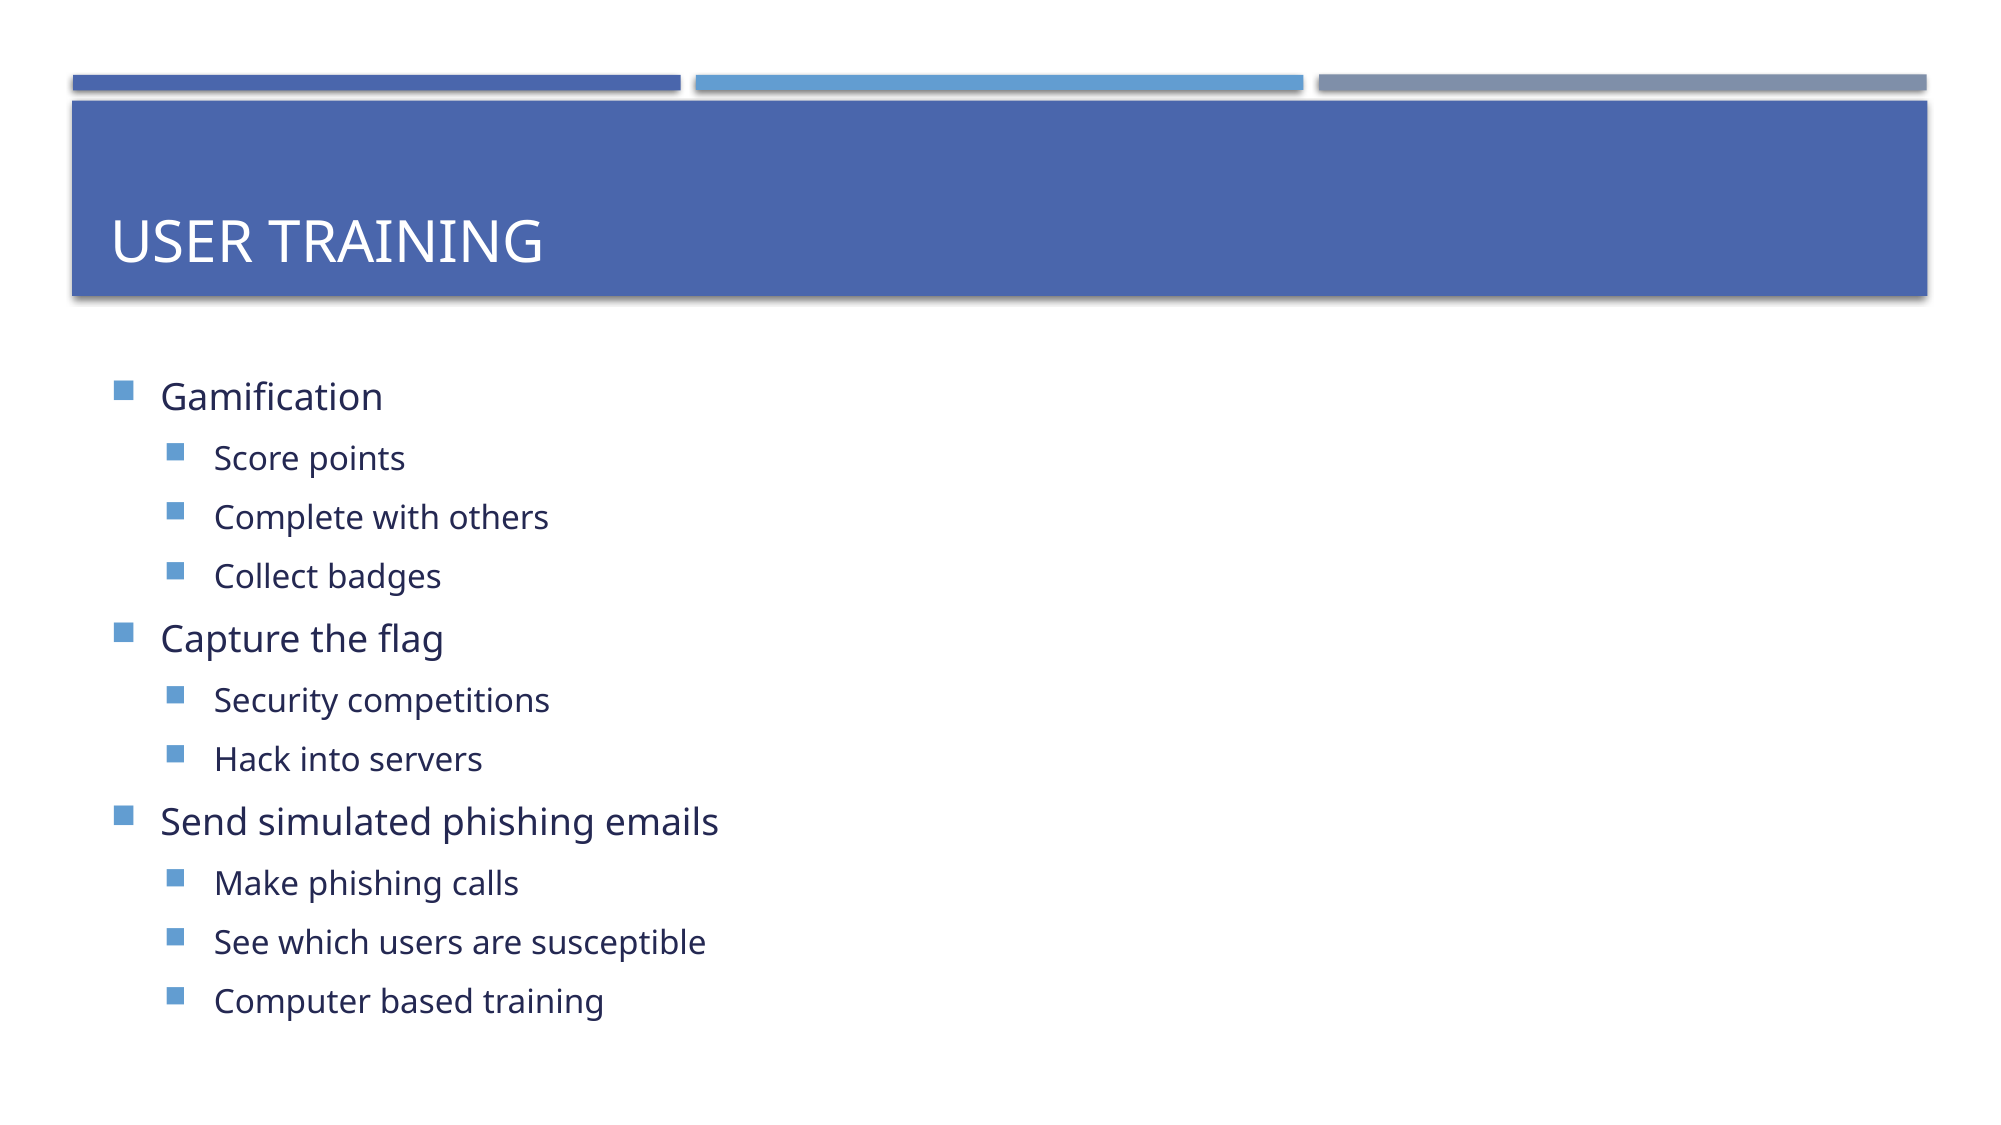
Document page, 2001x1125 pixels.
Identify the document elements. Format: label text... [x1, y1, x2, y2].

title User training [95, 115, 1905, 282]
list Gamification Score points Complete with others Collect badges Capture the flag Security competitions Hack into servers Send simulated phishing emails Make phishing calls See which users are susceptible Computer based training [95, 357, 1905, 1100]
